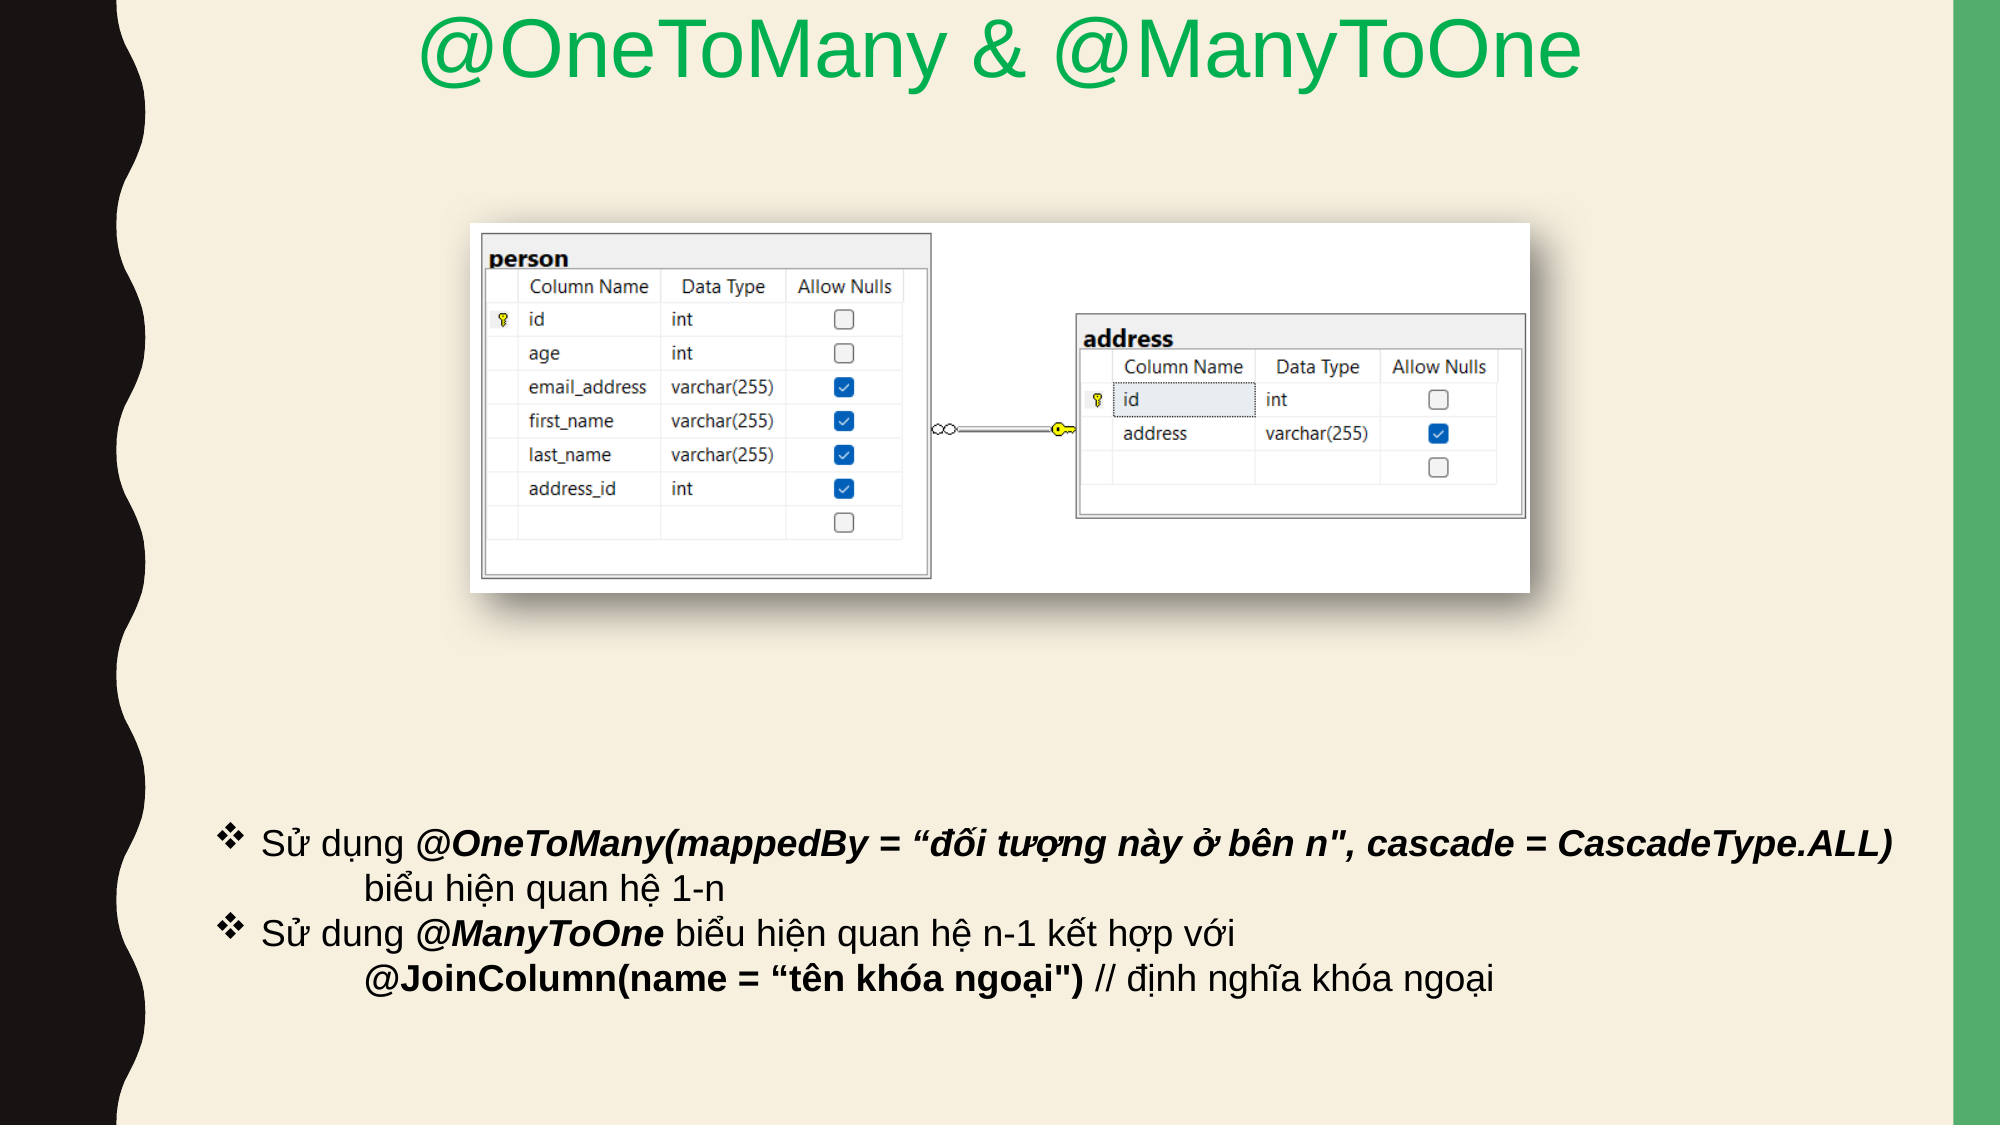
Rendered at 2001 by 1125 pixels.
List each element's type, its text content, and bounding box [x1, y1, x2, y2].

text_box Sử dụng @OneToMany(mappedBy = “đối tượng này ở bên n", cascade = CascadeType.ALL) biểu hiện quan hệ 1-n Sử dung @ManyToOne biểu hiện quan hệ n-1 kết hợp với @JoinColumn(name = “tên khóa ngoại") // định nghĩa khóa ngoại [199, 811, 1920, 1006]
picture [470, 223, 1530, 593]
text_box @OneToMany & @ManyToOne [400, 0, 1600, 102]
